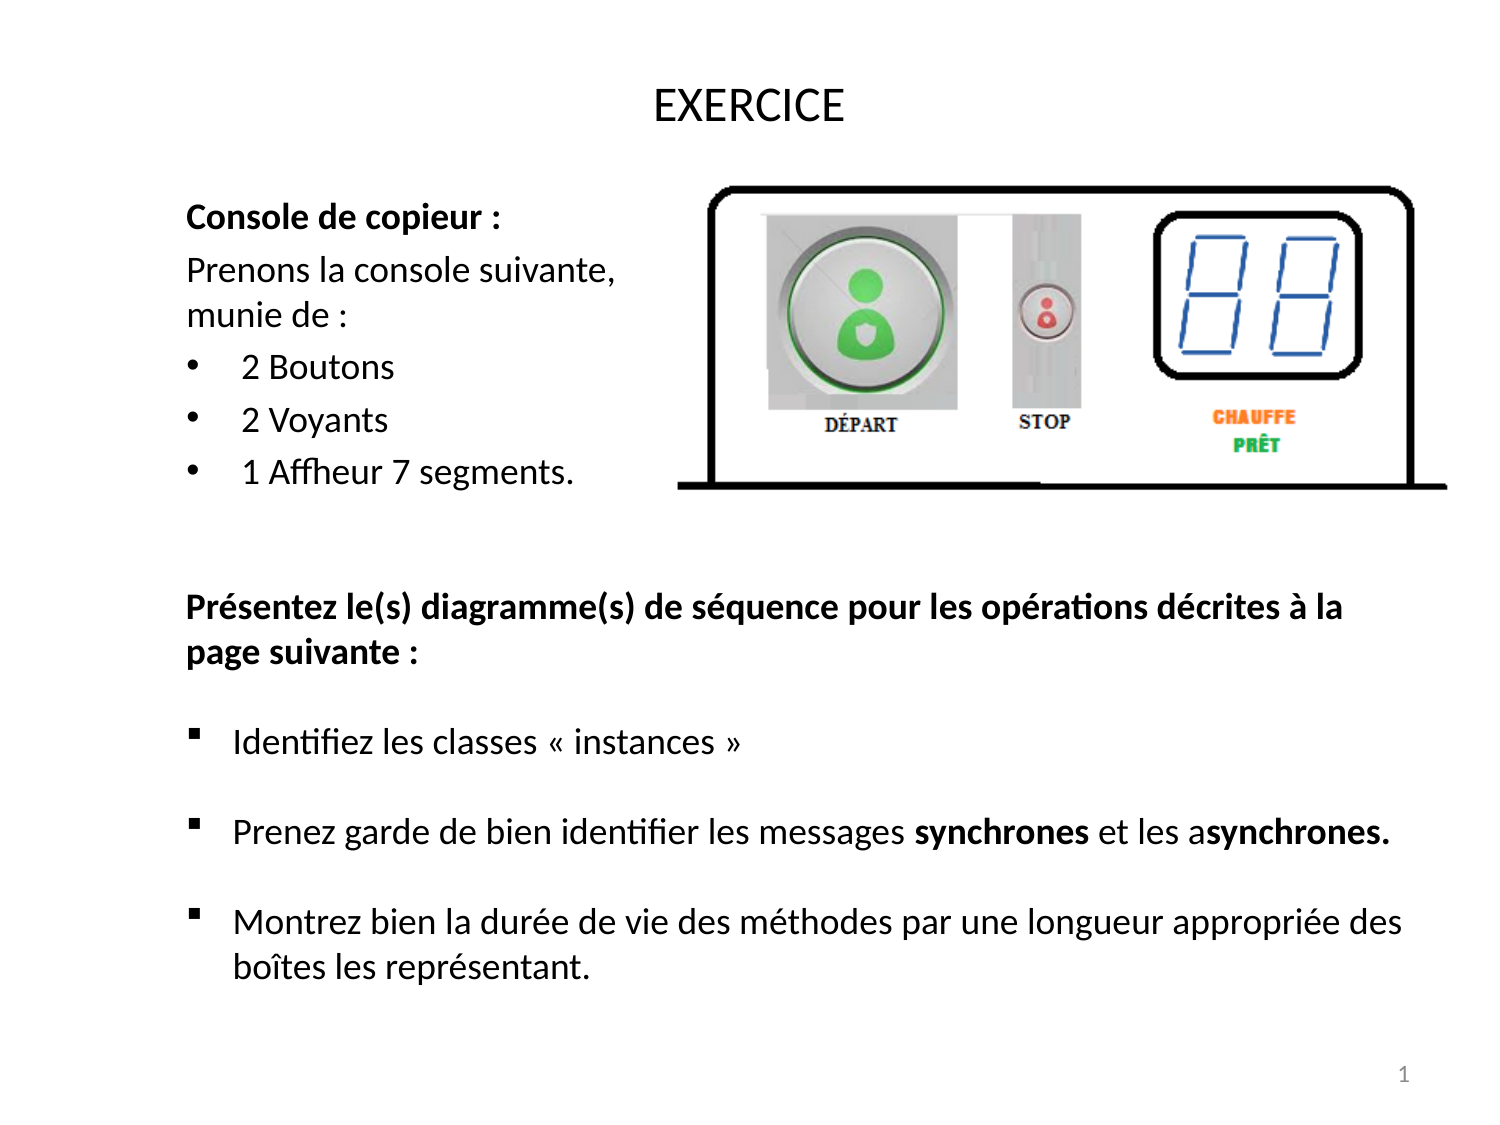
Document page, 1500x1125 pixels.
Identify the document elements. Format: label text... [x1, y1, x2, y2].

subtitle Console de copieur : Prenons la console suivante, munie de : 2 Boutons 2 Voyants 1 Affheur 7 segments. [171, 184, 661, 501]
title EXERCICE [112, 66, 1388, 138]
picture [666, 172, 1460, 501]
slide_number 1 [1074, 1042, 1425, 1103]
text_box Présentez le(s) diagramme(s) de séquence pour les opérations décrites à la page suivante : Identifiez les classes « instances » Prenez garde de bien identifier les messages synchrones et les asynchrones. Montrez bien la durée de vie des méthodes par une longueur appropriée des boîtes les représentant. [171, 574, 1424, 994]
